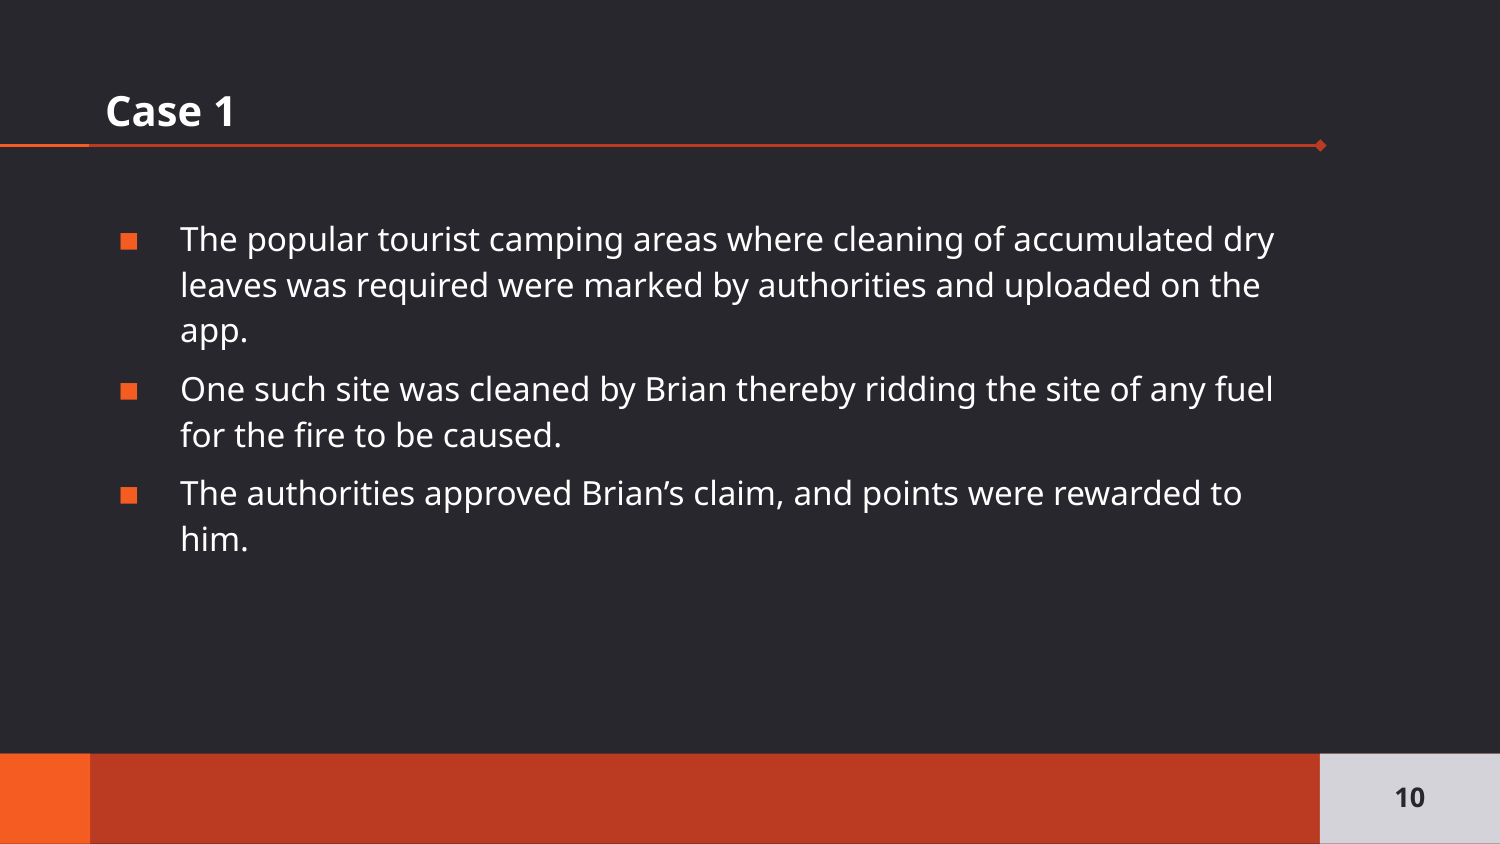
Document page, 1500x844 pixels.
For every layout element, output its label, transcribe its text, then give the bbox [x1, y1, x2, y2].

list The popular tourist camping areas where cleaning of accumulated dry leaves was required were marked by authorities and uploaded on the app. One such site was cleaned by Brian thereby ridding the site of any fuel for the fire to be caused. The authorities approved Brian’s claim, and points were rewarded to him. [90, 196, 1320, 681]
title Case 1 [90, 59, 1320, 150]
slide_number 10 [1320, 753, 1500, 844]
